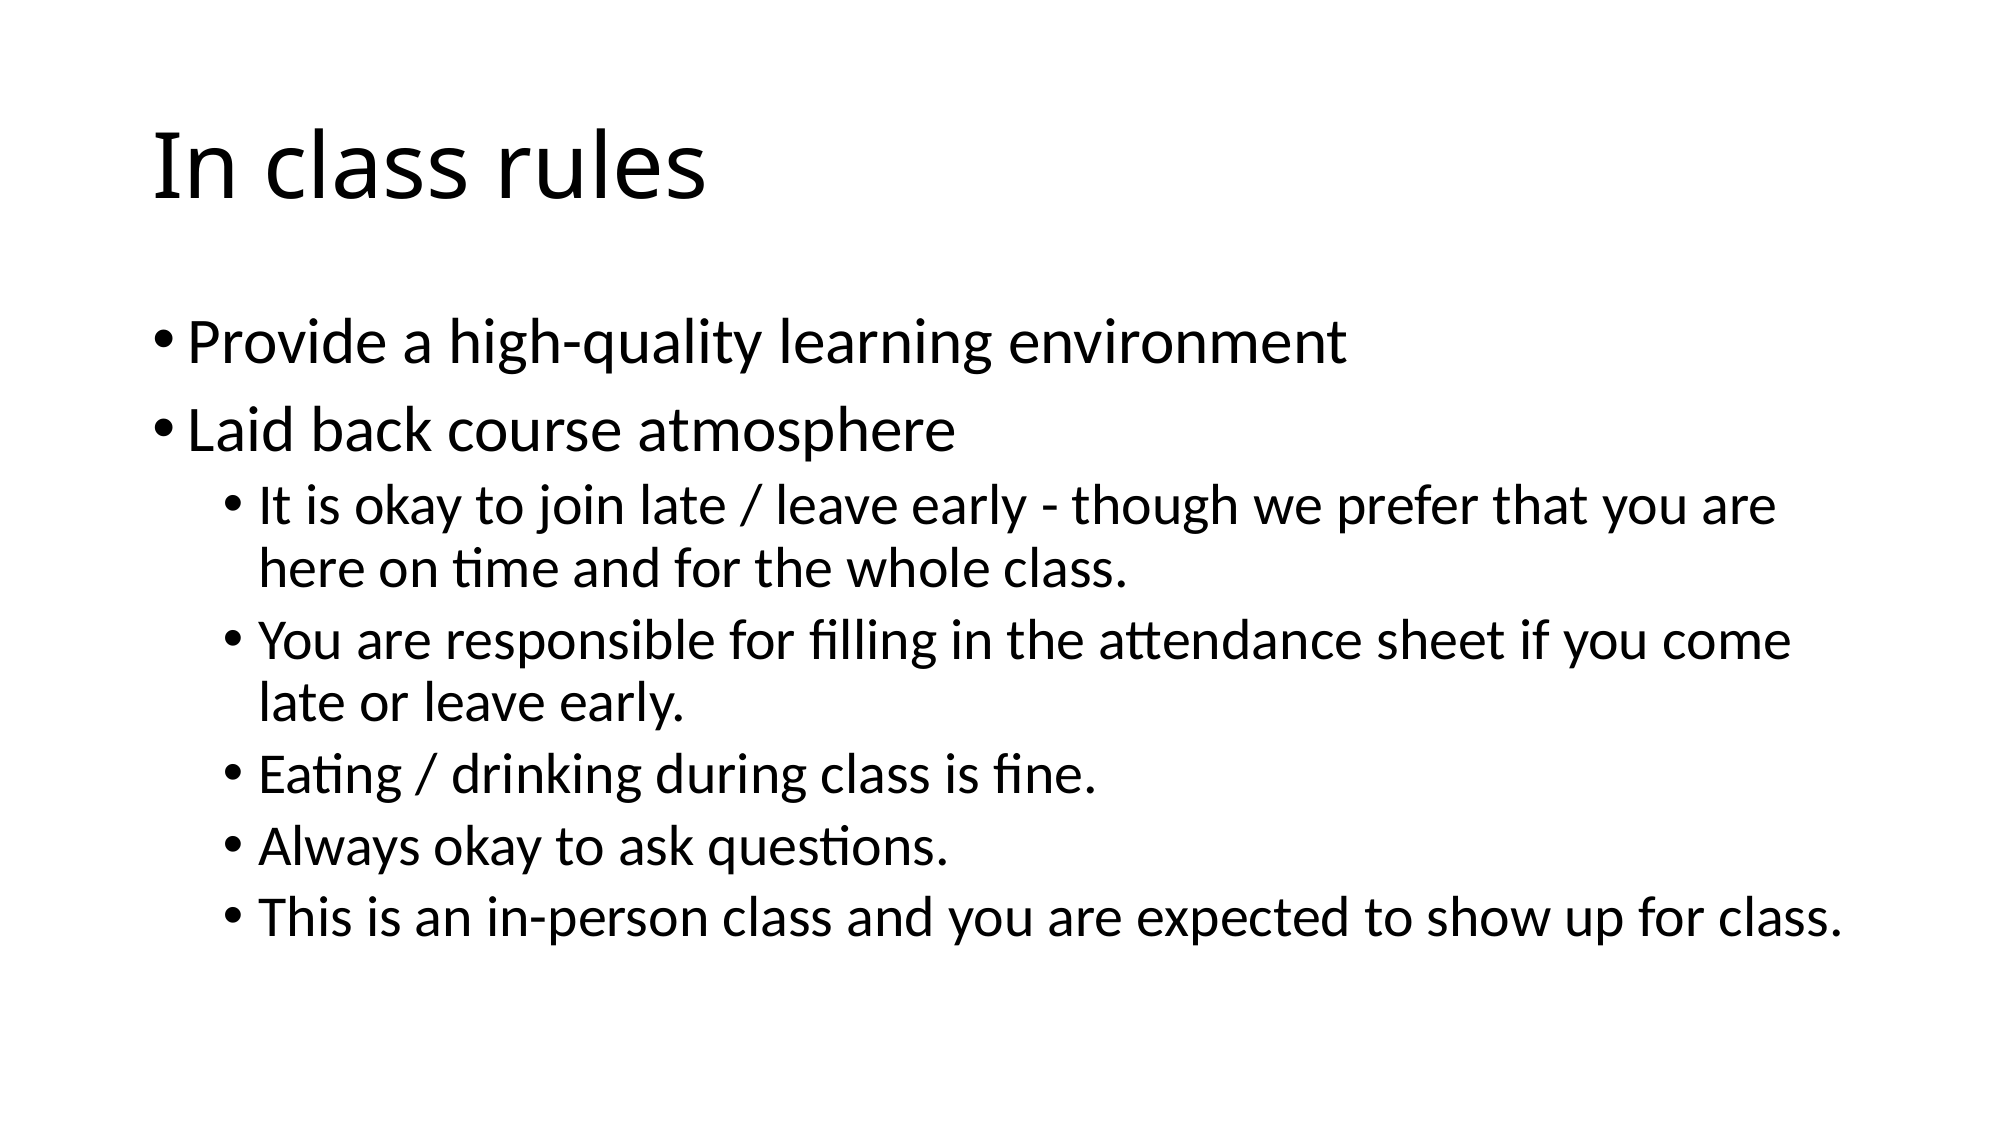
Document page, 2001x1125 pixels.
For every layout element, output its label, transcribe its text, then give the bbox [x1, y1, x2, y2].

title In class rules [137, 59, 1863, 278]
list Provide a high-quality learning environment Laid back course atmosphere It is okay to join late / leave early - though we prefer that you are here on time and for the whole class. You are responsible for filling in the attendance sheet if you come late or leave early. Eating / drinking during class is fine. Always okay to ask questions. This is an in-person class and you are expected to show up for class. [137, 299, 1863, 1014]
